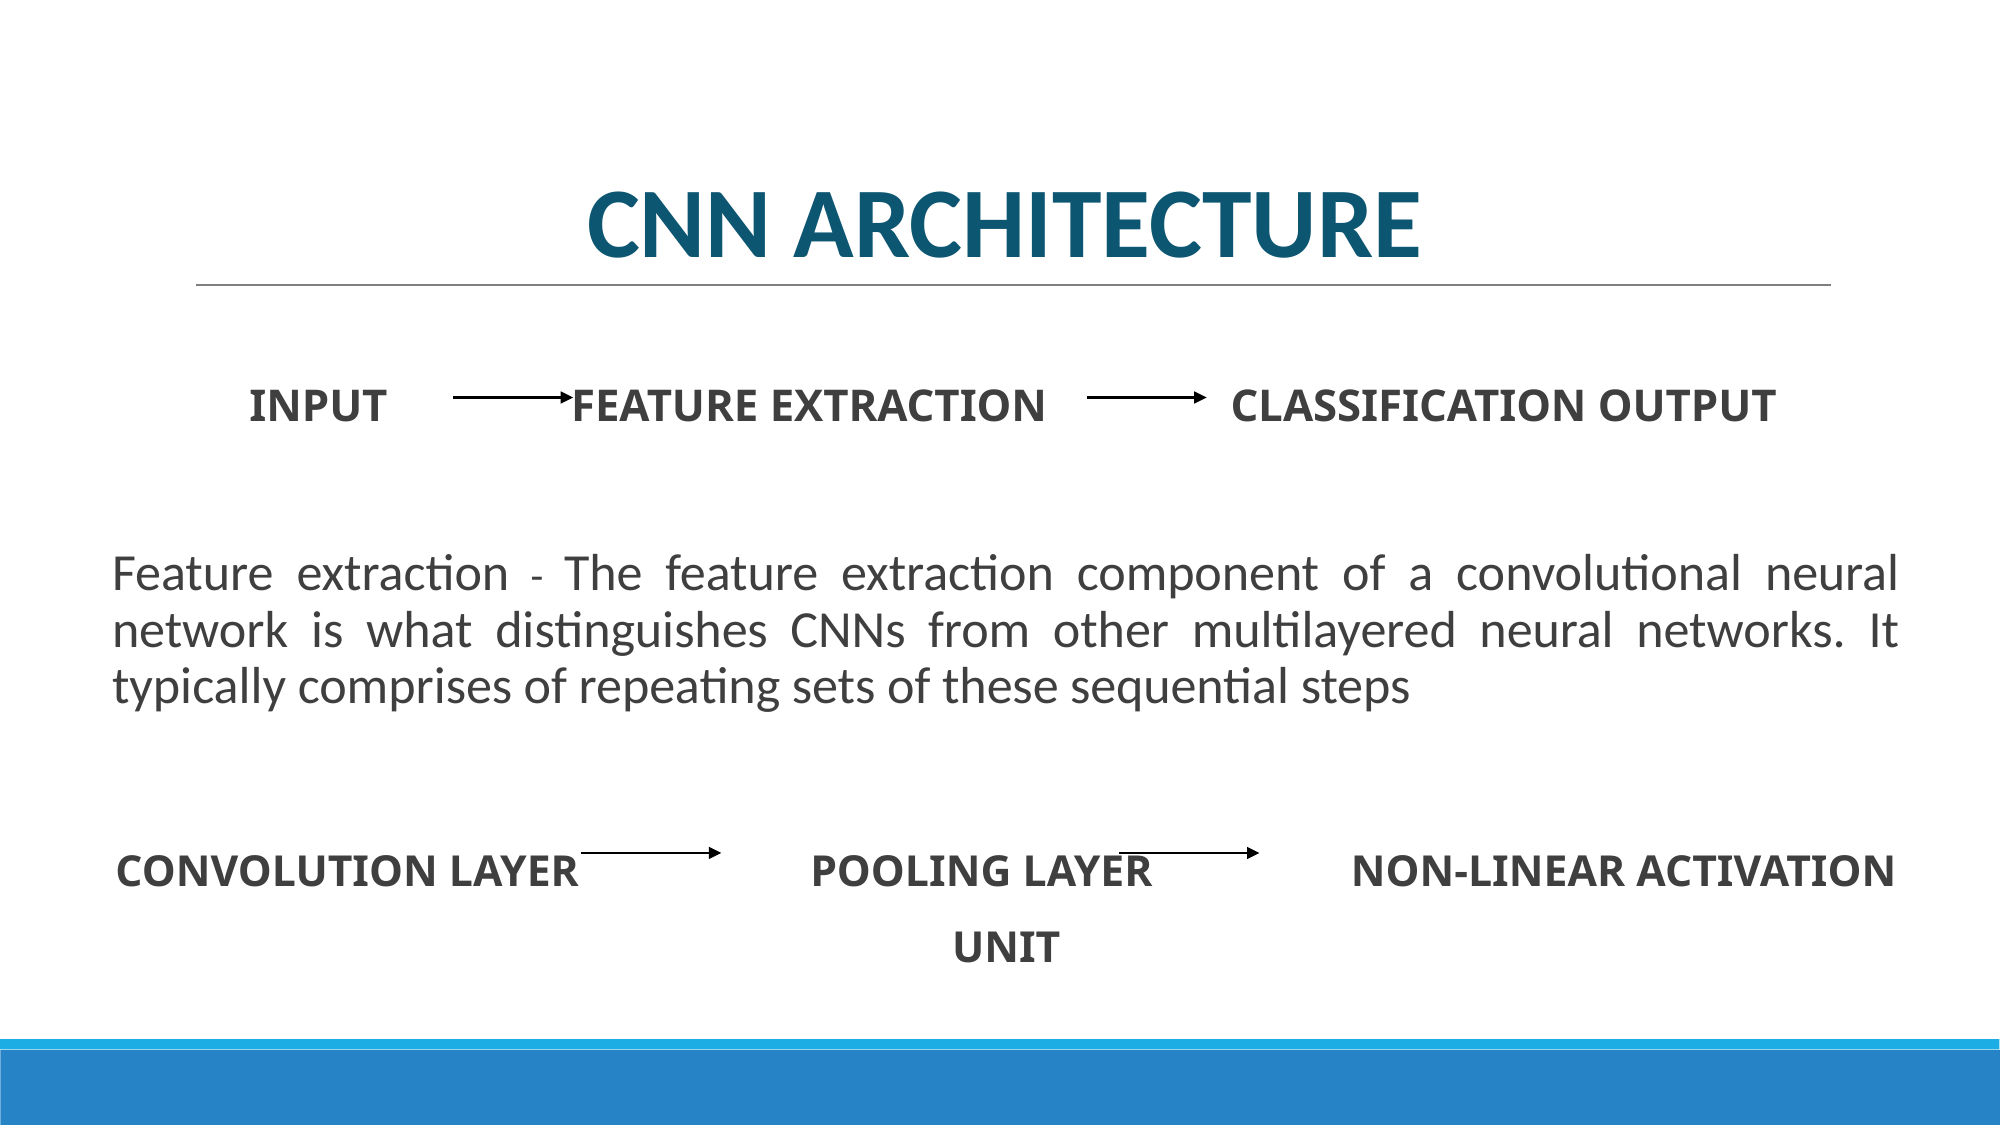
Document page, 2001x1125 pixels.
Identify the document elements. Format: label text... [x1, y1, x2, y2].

list INPUT FEATURE EXTRACTION CLASSIFICATION OUTPUT Feature extraction - The feature extraction component of a convolutional neural network is what distinguishes CNNs from other multilayered neural networks. It typically comprises of repeating sets of these sequential steps CONVOLUTION LAYER POOLING LAYER NON-LINEAR ACTIVATION UNIT [112, 285, 1901, 1047]
title CNN ARCHITECTURE [180, 47, 1830, 285]
